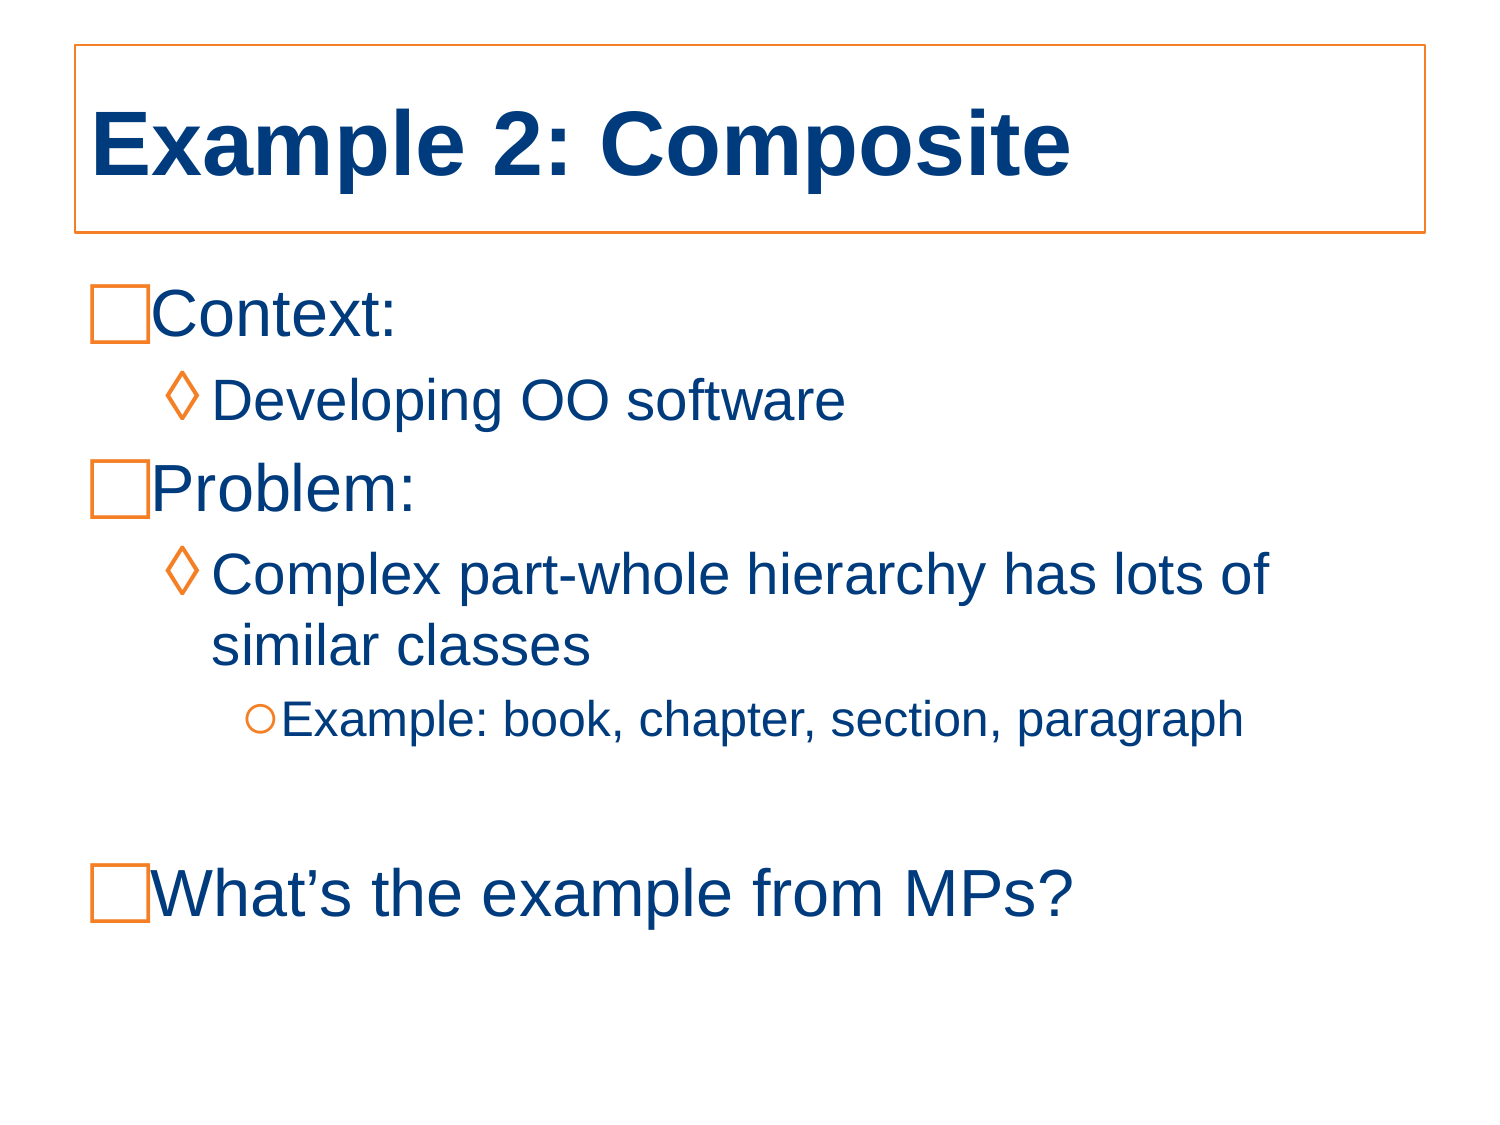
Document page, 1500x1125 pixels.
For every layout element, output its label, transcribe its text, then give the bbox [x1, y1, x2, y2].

list Context: Developing OO software Problem: Complex part-whole hierarchy has lots of similar classes Example: book, chapter, section, paragraph What’s the example from MPs? [75, 262, 1425, 1038]
title Example 2: Composite [74, 44, 1426, 234]
